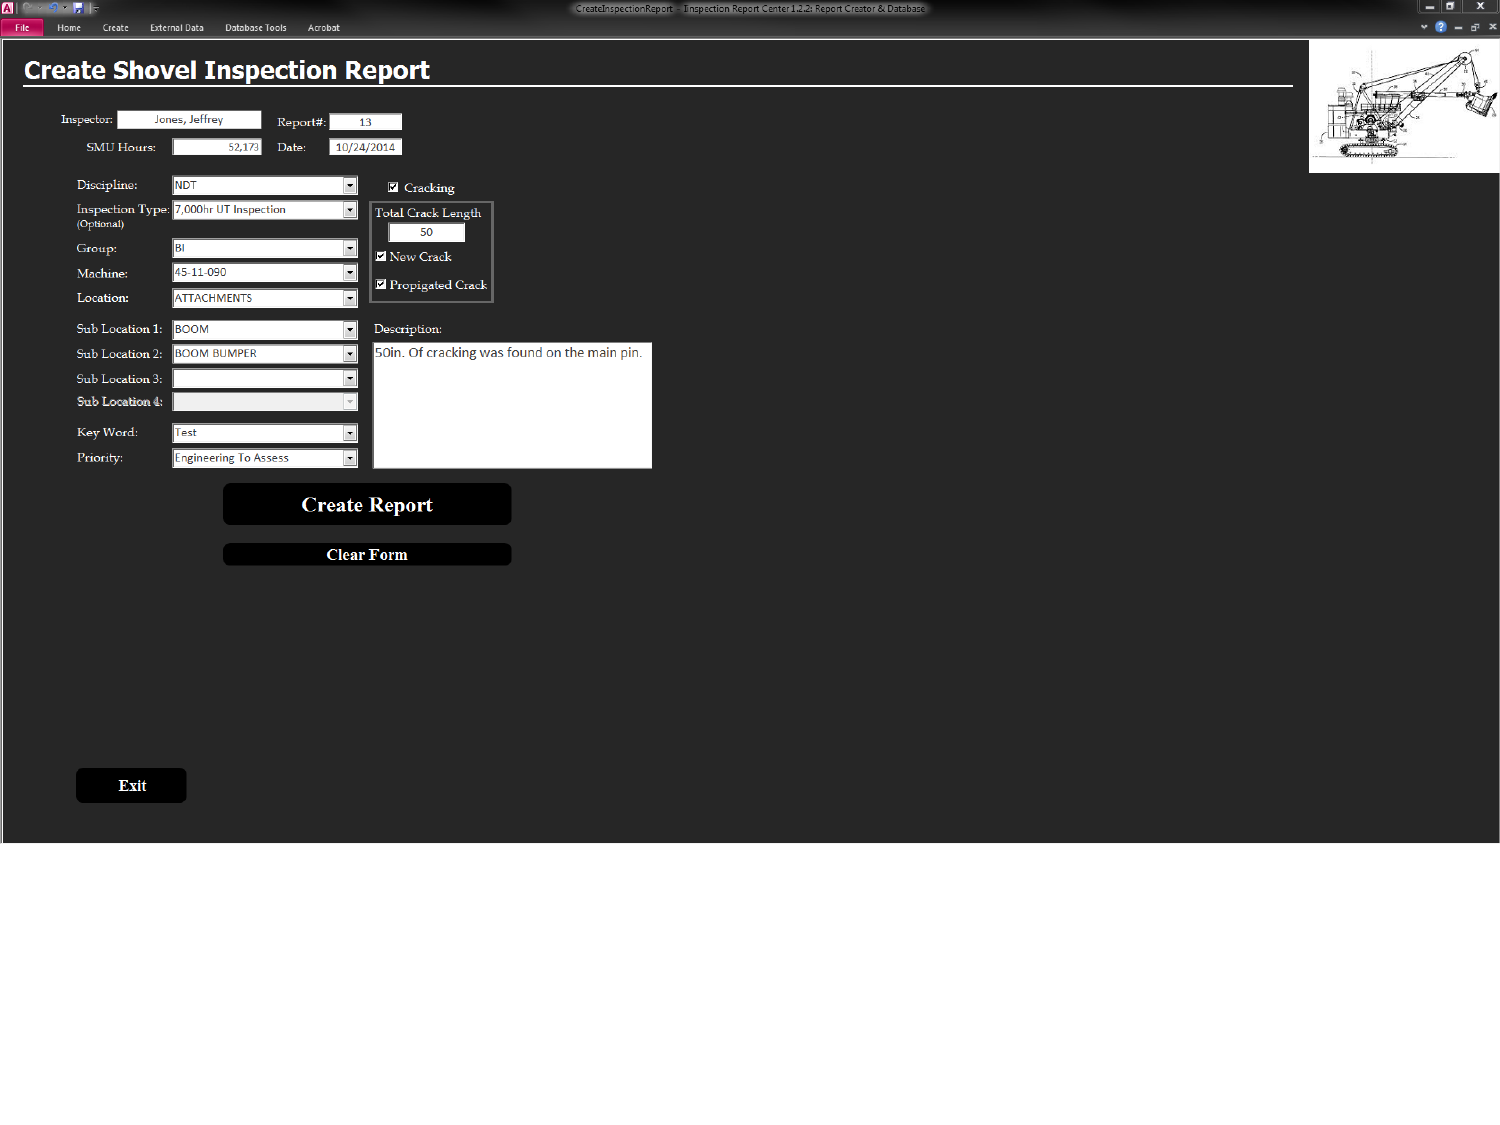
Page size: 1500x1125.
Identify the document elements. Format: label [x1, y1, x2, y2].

picture [0, 0, 1500, 844]
